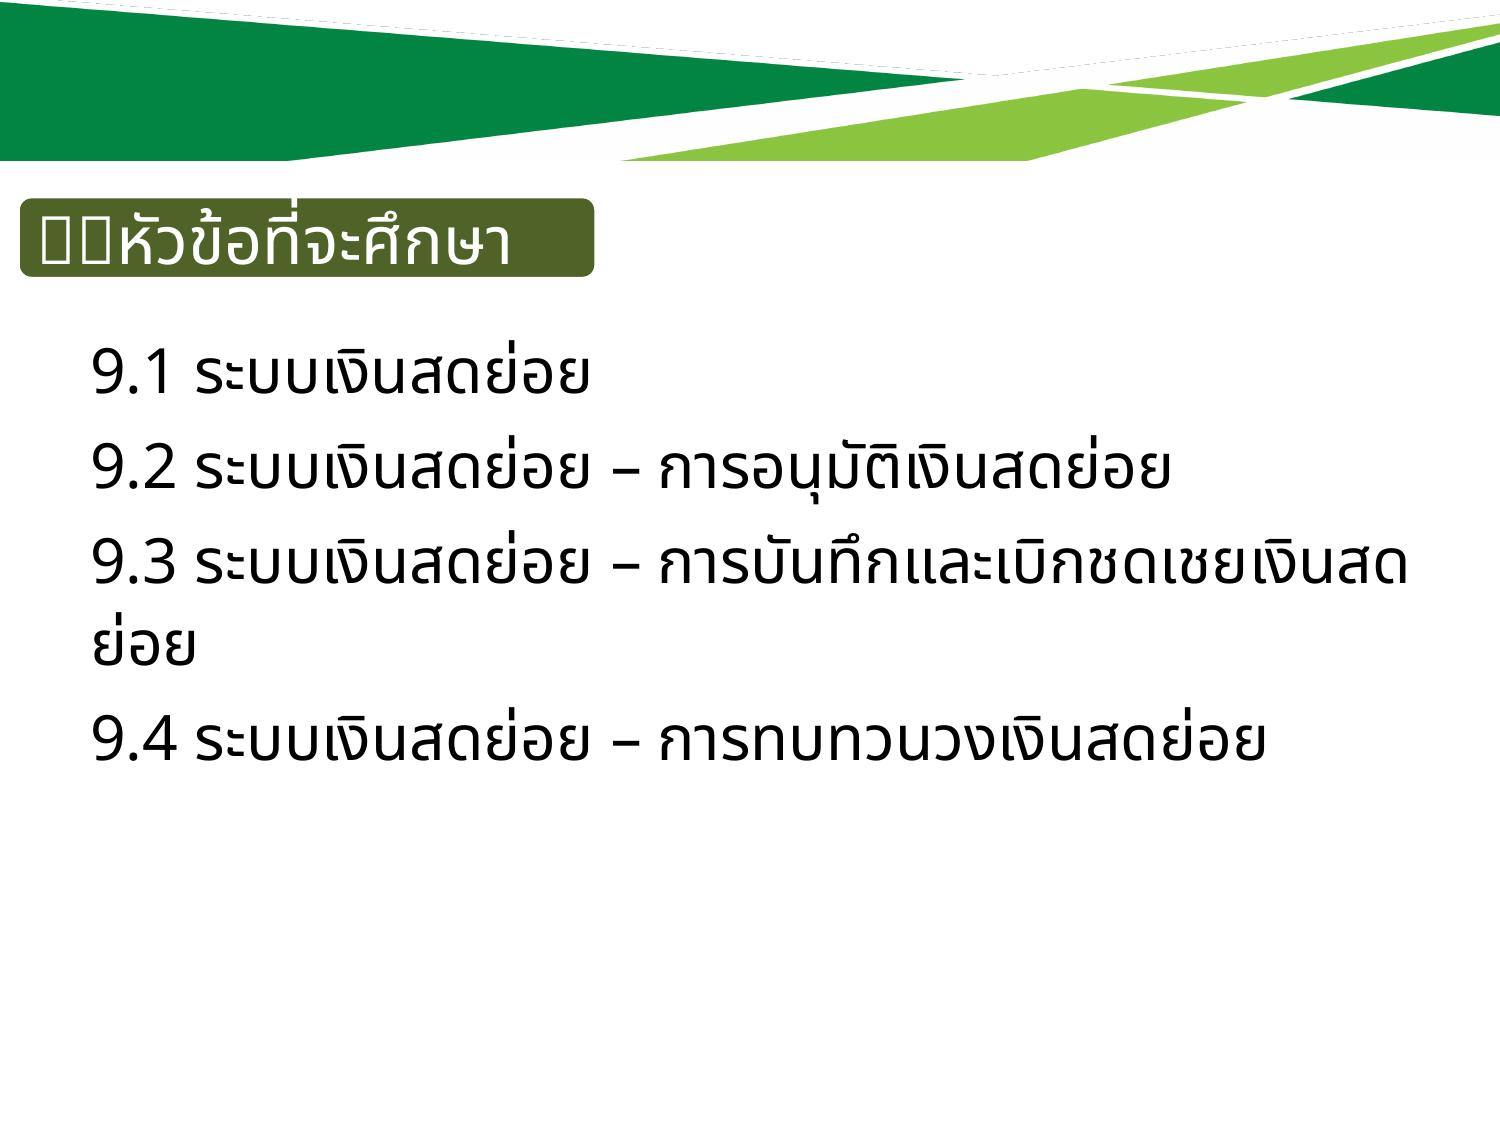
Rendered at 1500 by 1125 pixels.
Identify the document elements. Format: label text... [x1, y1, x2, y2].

picture [0, 0, 1500, 161]
text_box หัวข้อที่จะศึกษา [15, 194, 599, 282]
list 9.1 ระบบเงินสดย่อย 9.2 ระบบเงินสดย่อย – การอนุมัติเงินสดย่อย 9.3 ระบบเงินสดย่อย – การบันทึกและเบิกชดเชยเงินสดย่อย 9.4 ระบบเงินสดย่อย – การทบทวนวงเงินสดย่อย [75, 316, 1471, 1059]
